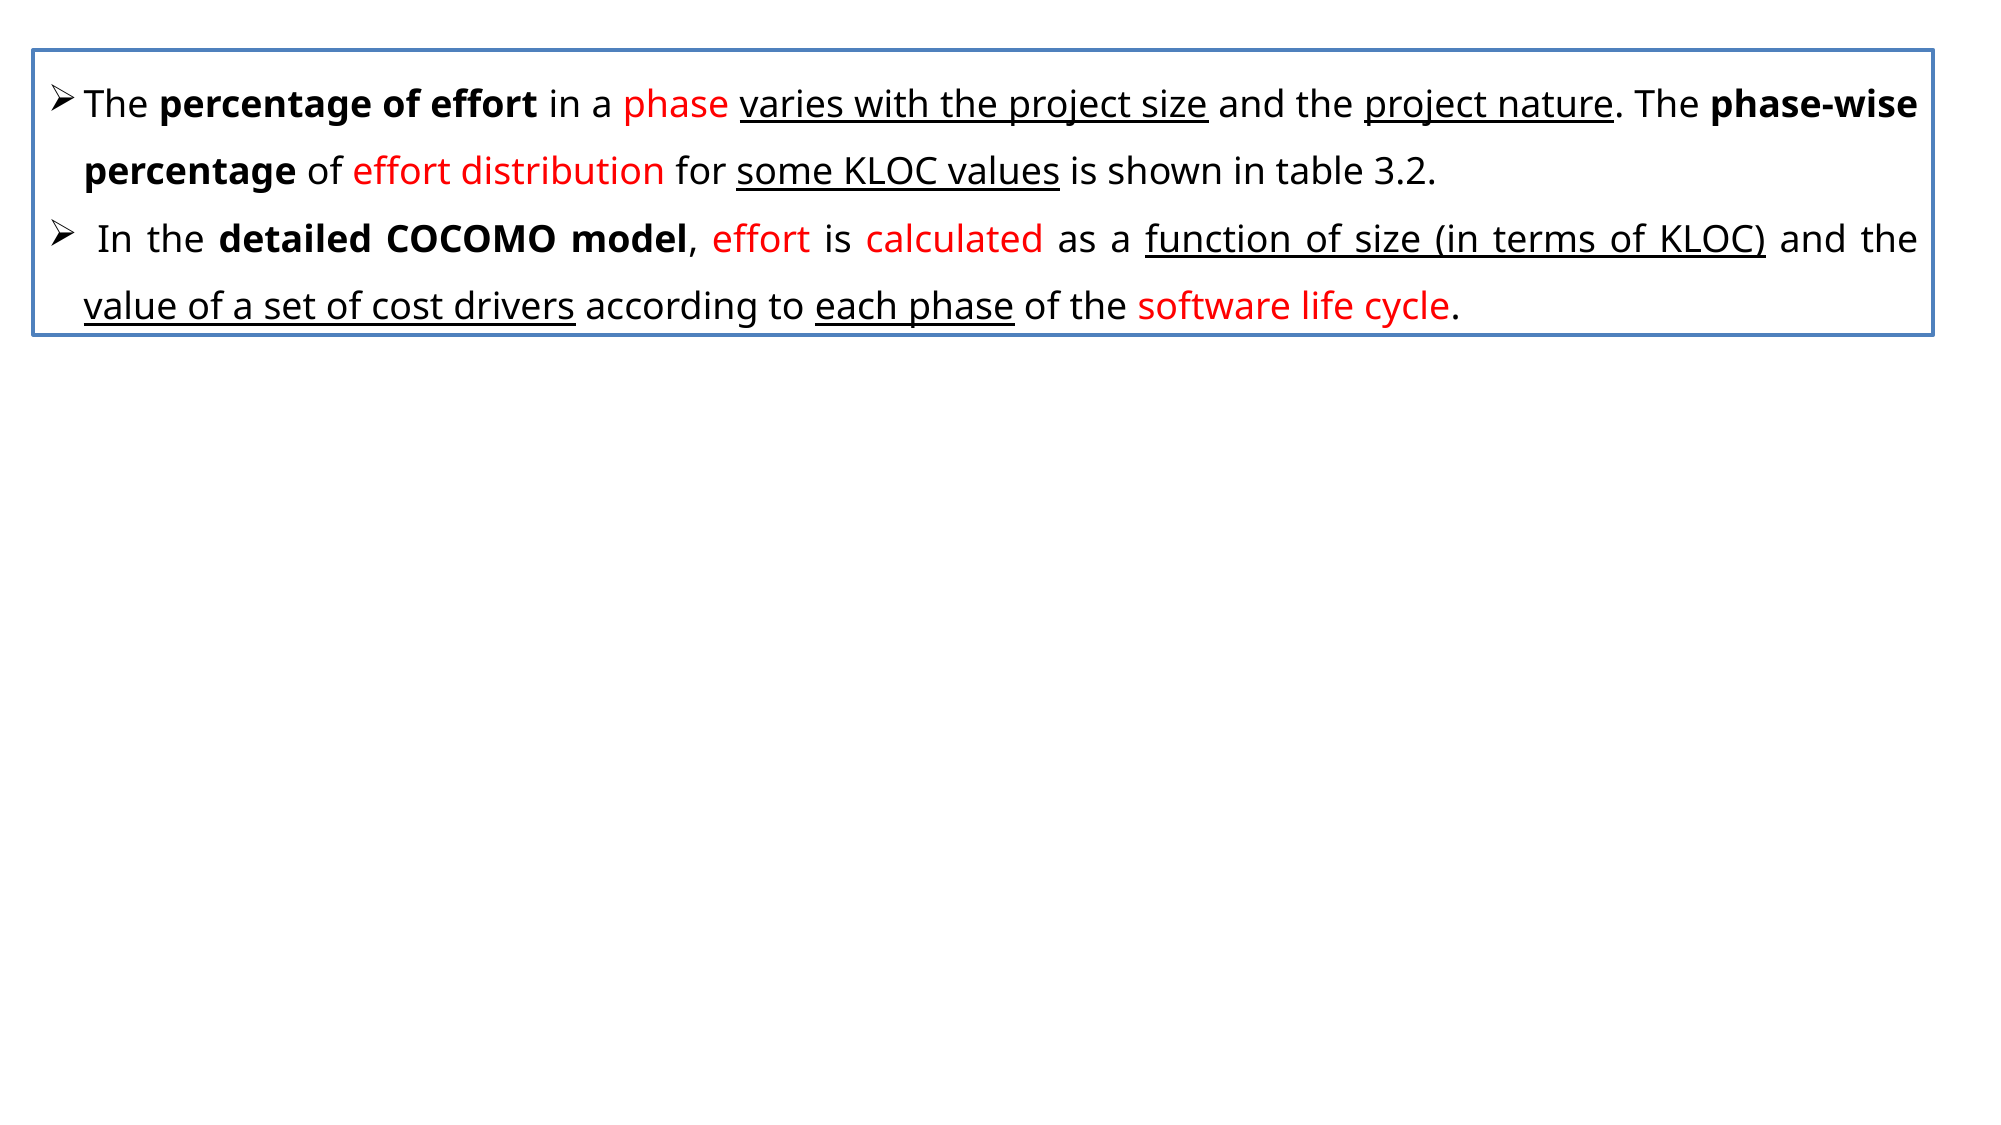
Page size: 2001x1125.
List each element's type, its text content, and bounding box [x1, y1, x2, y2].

text_box The percentage of effort in a phase varies with the project size and the project nature. The phase-wise percentage of effort distribution for some KLOC values is shown in table 3.2. In the detailed COCOMO model, effort is calculated as a function of size (in terms of KLOC) and the value of a set of cost drivers according to each phase of the software life cycle. [31, 48, 1935, 337]
